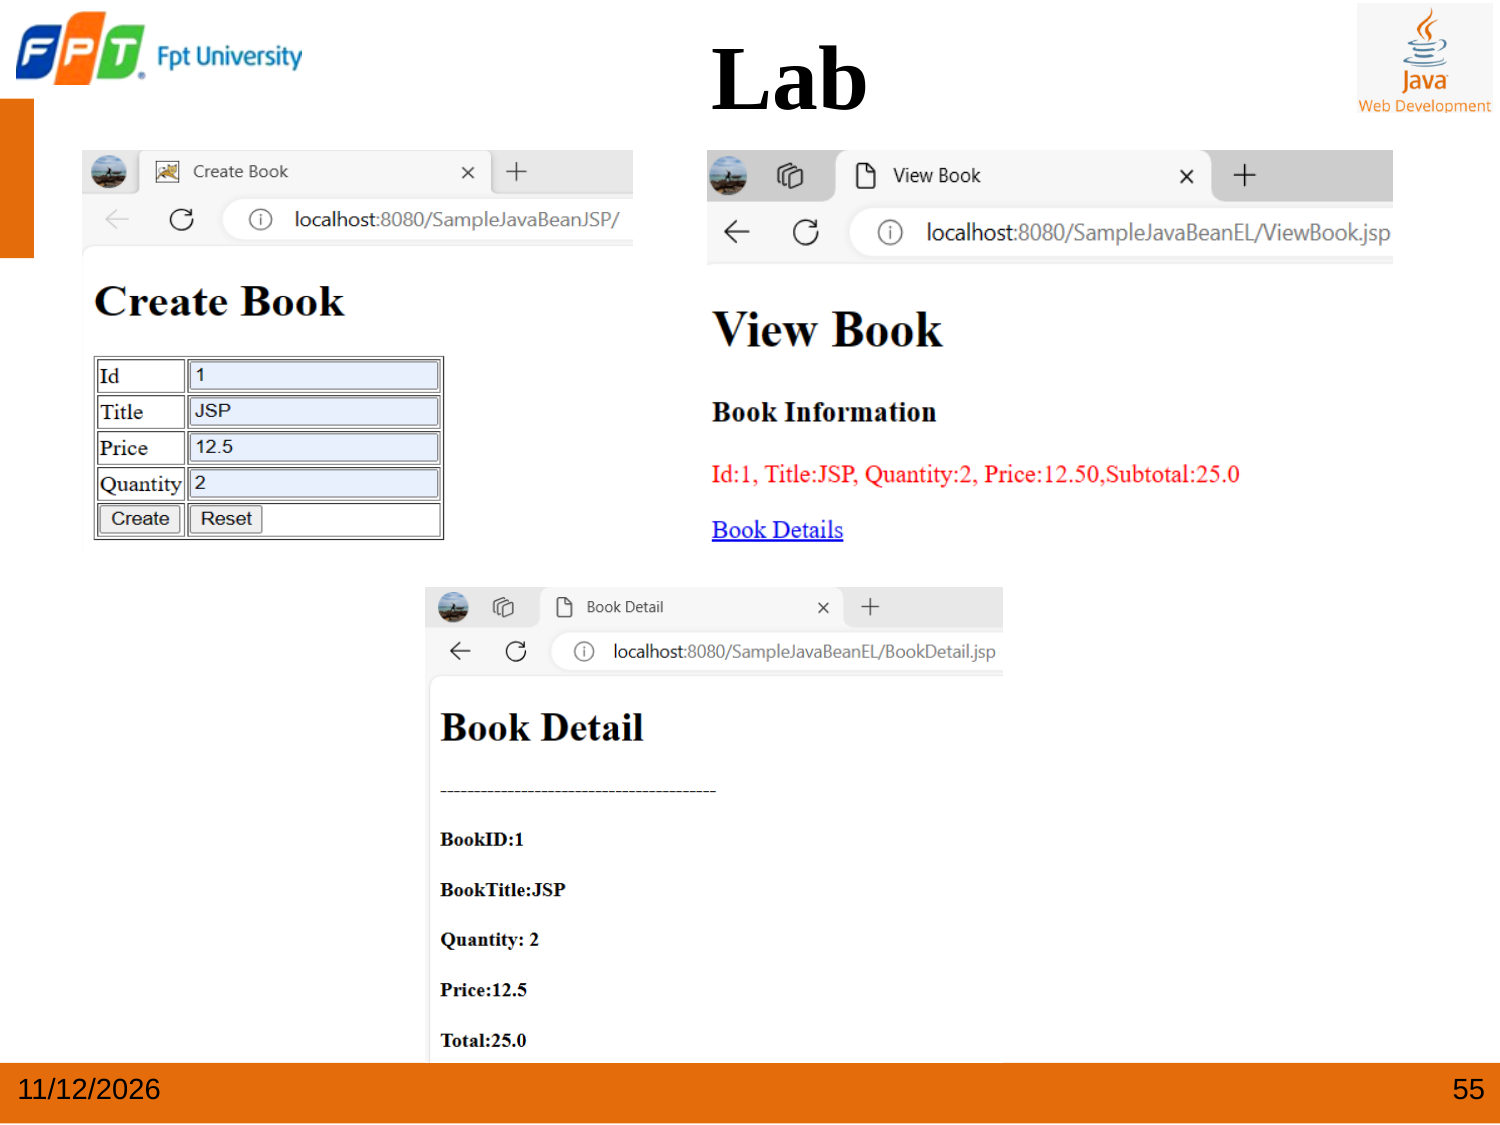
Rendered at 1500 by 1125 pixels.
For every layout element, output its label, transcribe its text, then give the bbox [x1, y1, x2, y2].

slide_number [2, 1063, 231, 1123]
slide_number 55 [1050, 1063, 1500, 1124]
text_box Lab [246, 0, 1334, 147]
picture [424, 586, 1004, 1064]
picture [82, 149, 633, 551]
picture [16, 11, 246, 85]
picture [1357, 3, 1493, 113]
picture [707, 149, 1393, 551]
